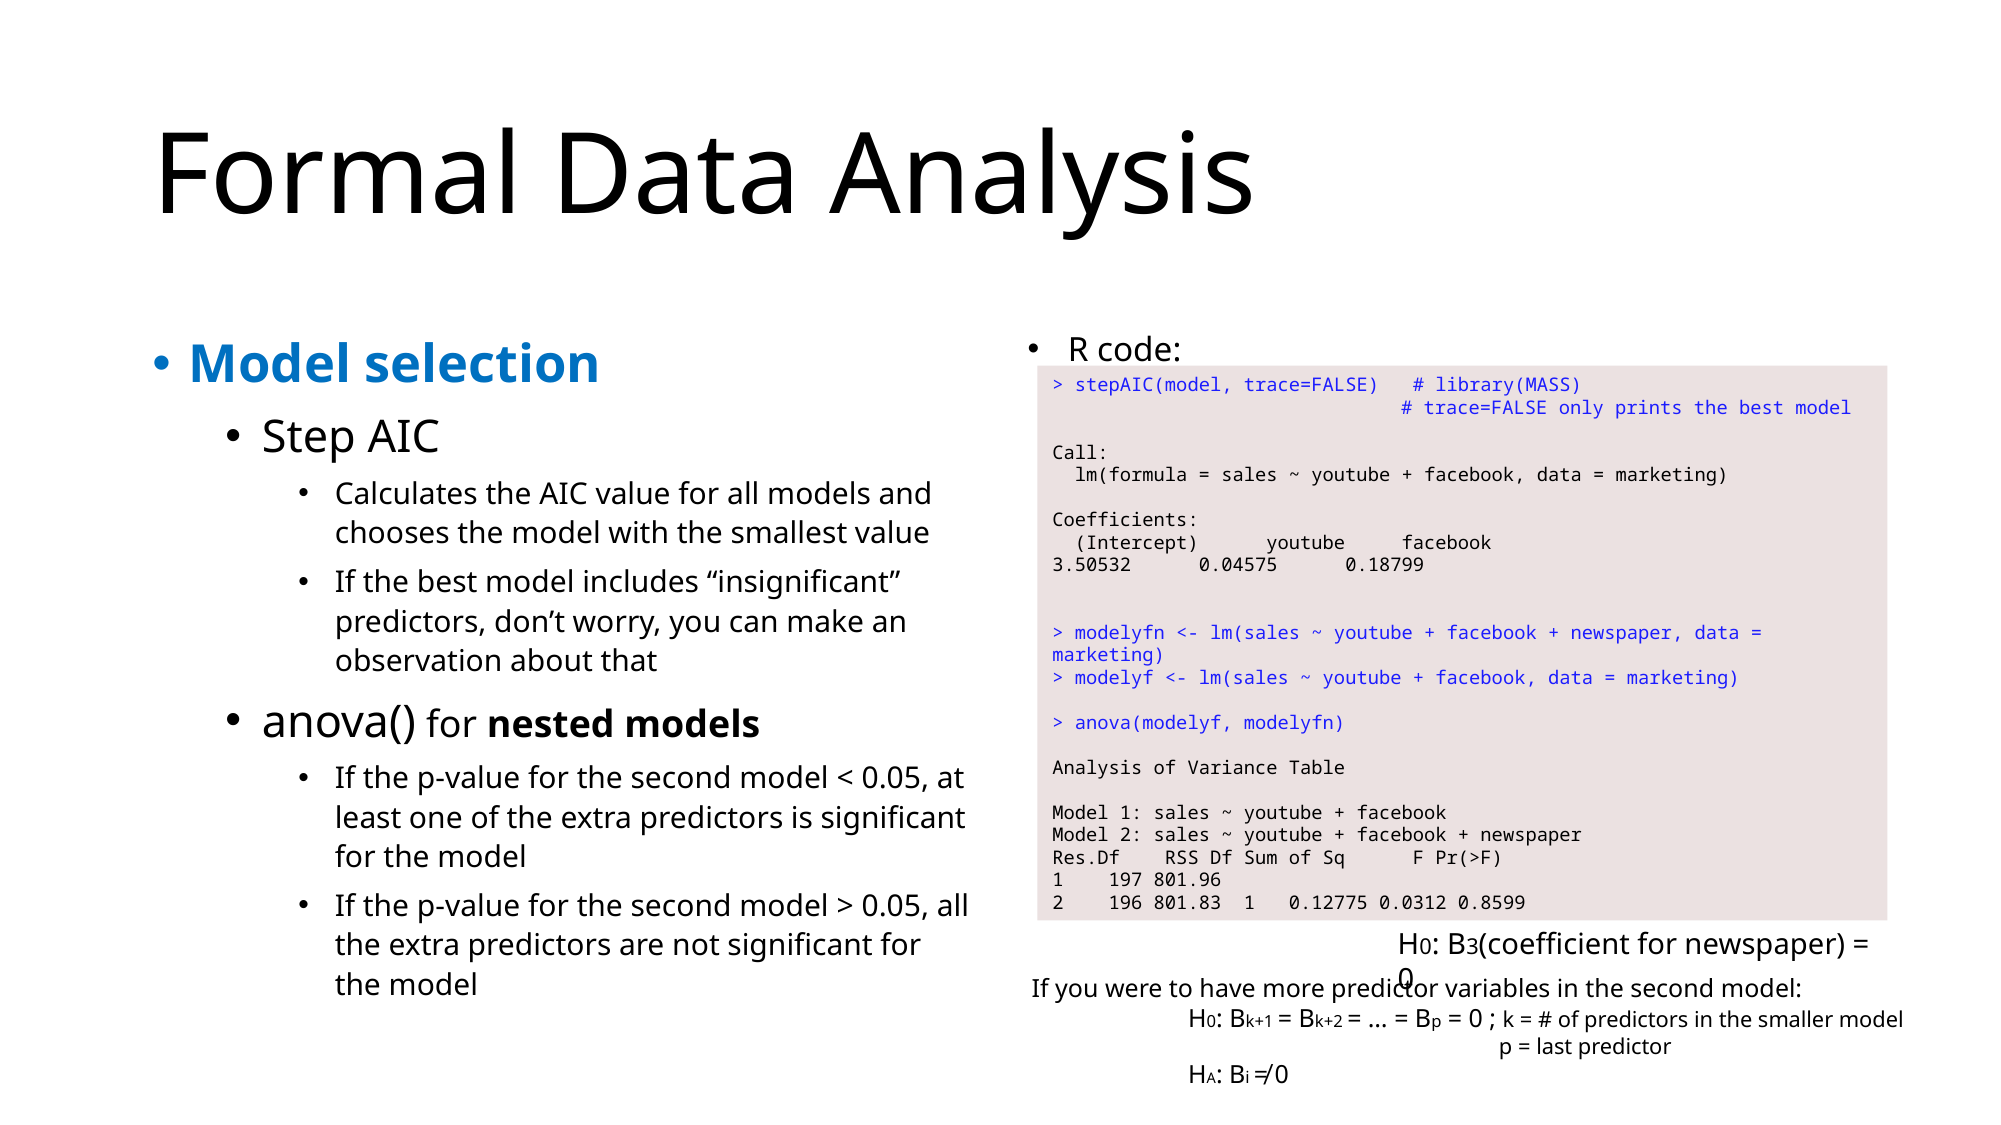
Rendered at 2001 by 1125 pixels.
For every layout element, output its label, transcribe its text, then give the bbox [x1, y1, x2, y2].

text_box If you were to have more predictor variables in the second model: H0: Bk+1 = Bk+2 = … = Bp = 0 ; k = # of predictors in the smaller model p = last predictor HA: Bi ≠ 0 [1016, 965, 1919, 1096]
list R code: [1012, 316, 1863, 1014]
text_box H0: B3(coefficient for newspaper) = 0 [1382, 918, 1888, 965]
list Model selection Step AIC Calculates the AIC value for all models and chooses the model with the smallest value If the best model includes “insignificant” predictors, don’t worry, you can make an observation about that anova() for nested models If the p-value for the second model < 0.05, at least one of the extra predictors is significant for the model If the p-value for the second model > 0.05, all the extra predictors are not significant for the model [137, 316, 988, 1014]
text_box > stepAIC(model, trace=FALSE) # library(MASS) # trace=FALSE only prints the best model Call: lm(formula = sales ~ youtube + facebook, data = marketing) Coefficients: (Intercept) youtube facebook 3.50532 0.04575 0.18799 > modelyfn <- lm(sales ~ youtube + facebook + newspaper, data = marketing) > modelyf <- lm(sales ~ youtube + facebook, data = marketing) > anova(modelyf, modelyfn) Analysis of Variance Table Model 1: sales ~ youtube + facebook Model 2: sales ~ youtube + facebook + newspaper Res.Df RSS Df Sum of Sq F Pr(>F) 1 197 801.96 2 196 801.83 1 0.12775 0.0312 0.8599 [1037, 365, 1888, 921]
title Formal Data Analysis [137, 59, 1863, 278]
